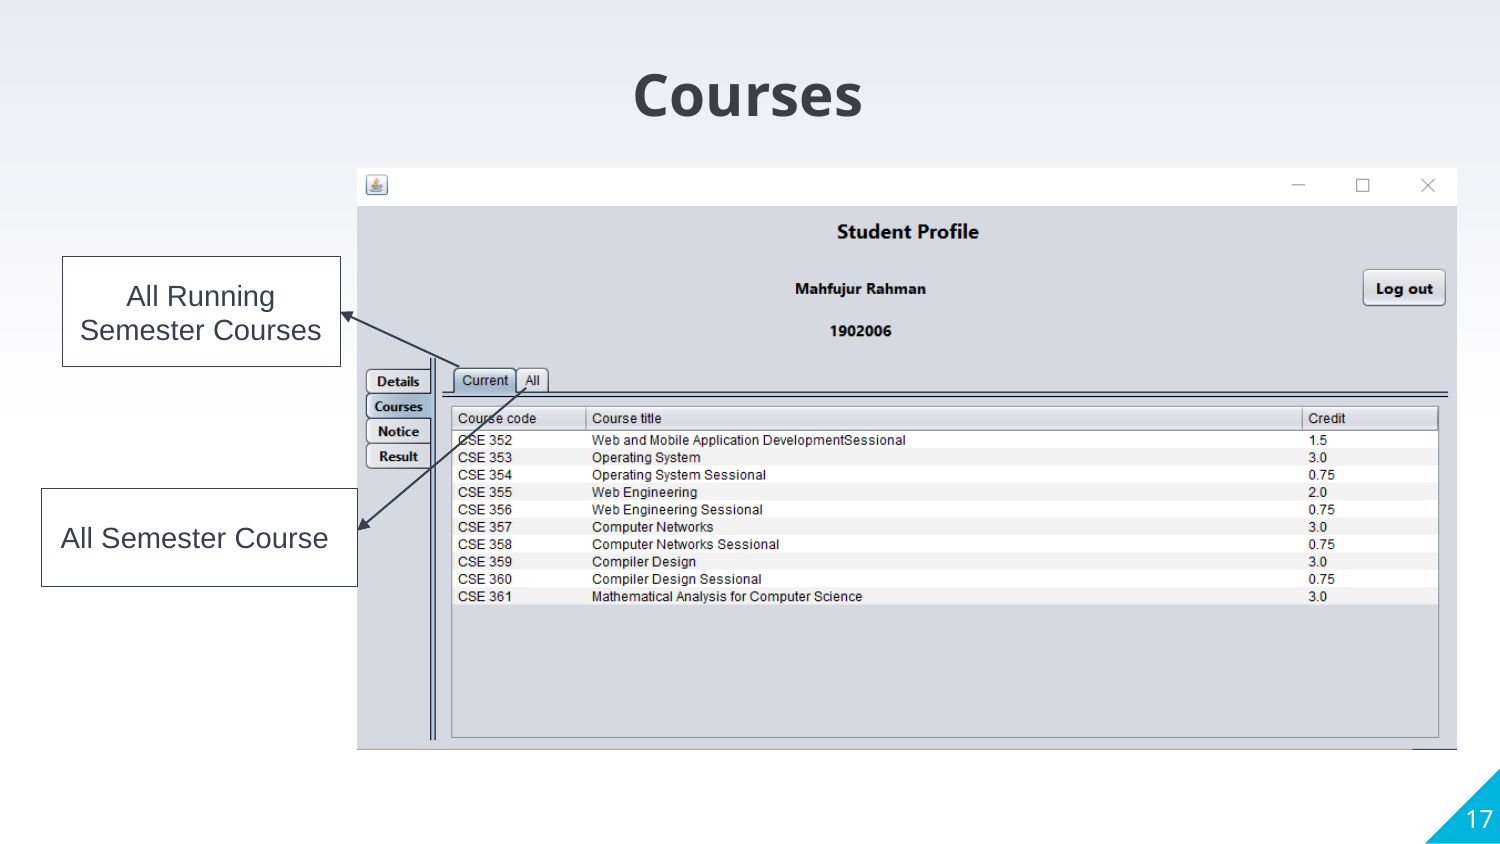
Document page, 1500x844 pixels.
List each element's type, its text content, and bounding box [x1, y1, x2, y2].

text_box All Semester Course [39, 486, 351, 589]
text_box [339, 311, 460, 367]
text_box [356, 387, 527, 531]
picture [356, 167, 1457, 750]
text_box All Running Semester Courses [60, 255, 342, 369]
title Courses [94, 47, 1402, 128]
slide_number 17 [1418, 760, 1494, 838]
